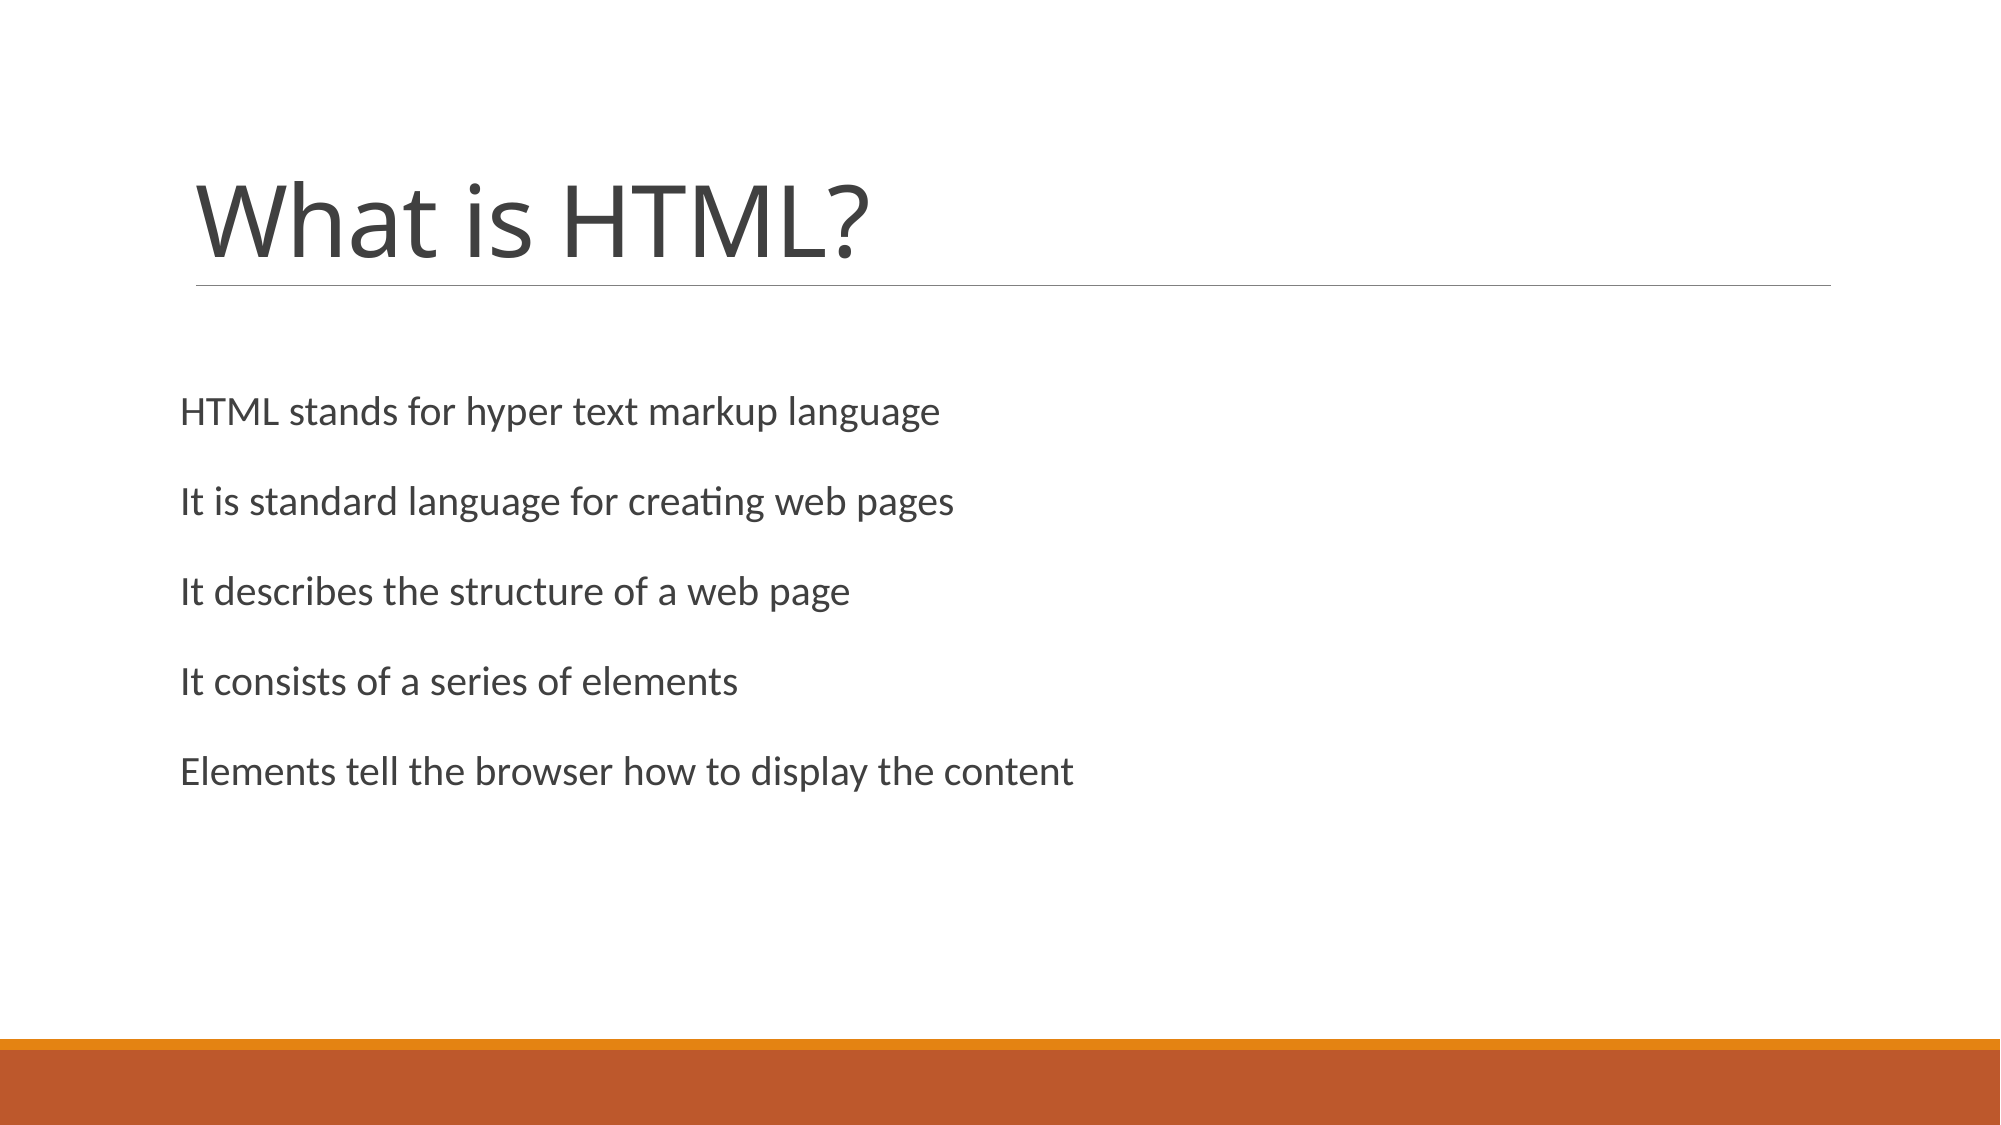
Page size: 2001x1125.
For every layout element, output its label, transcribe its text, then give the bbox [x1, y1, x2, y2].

title What is HTML? [180, 47, 1830, 285]
list HTML stands for hyper text markup language It is standard language for creating web pages It describes the structure of a web page It consists of a series of elements Elements tell the browser how to display the content [180, 302, 1830, 963]
